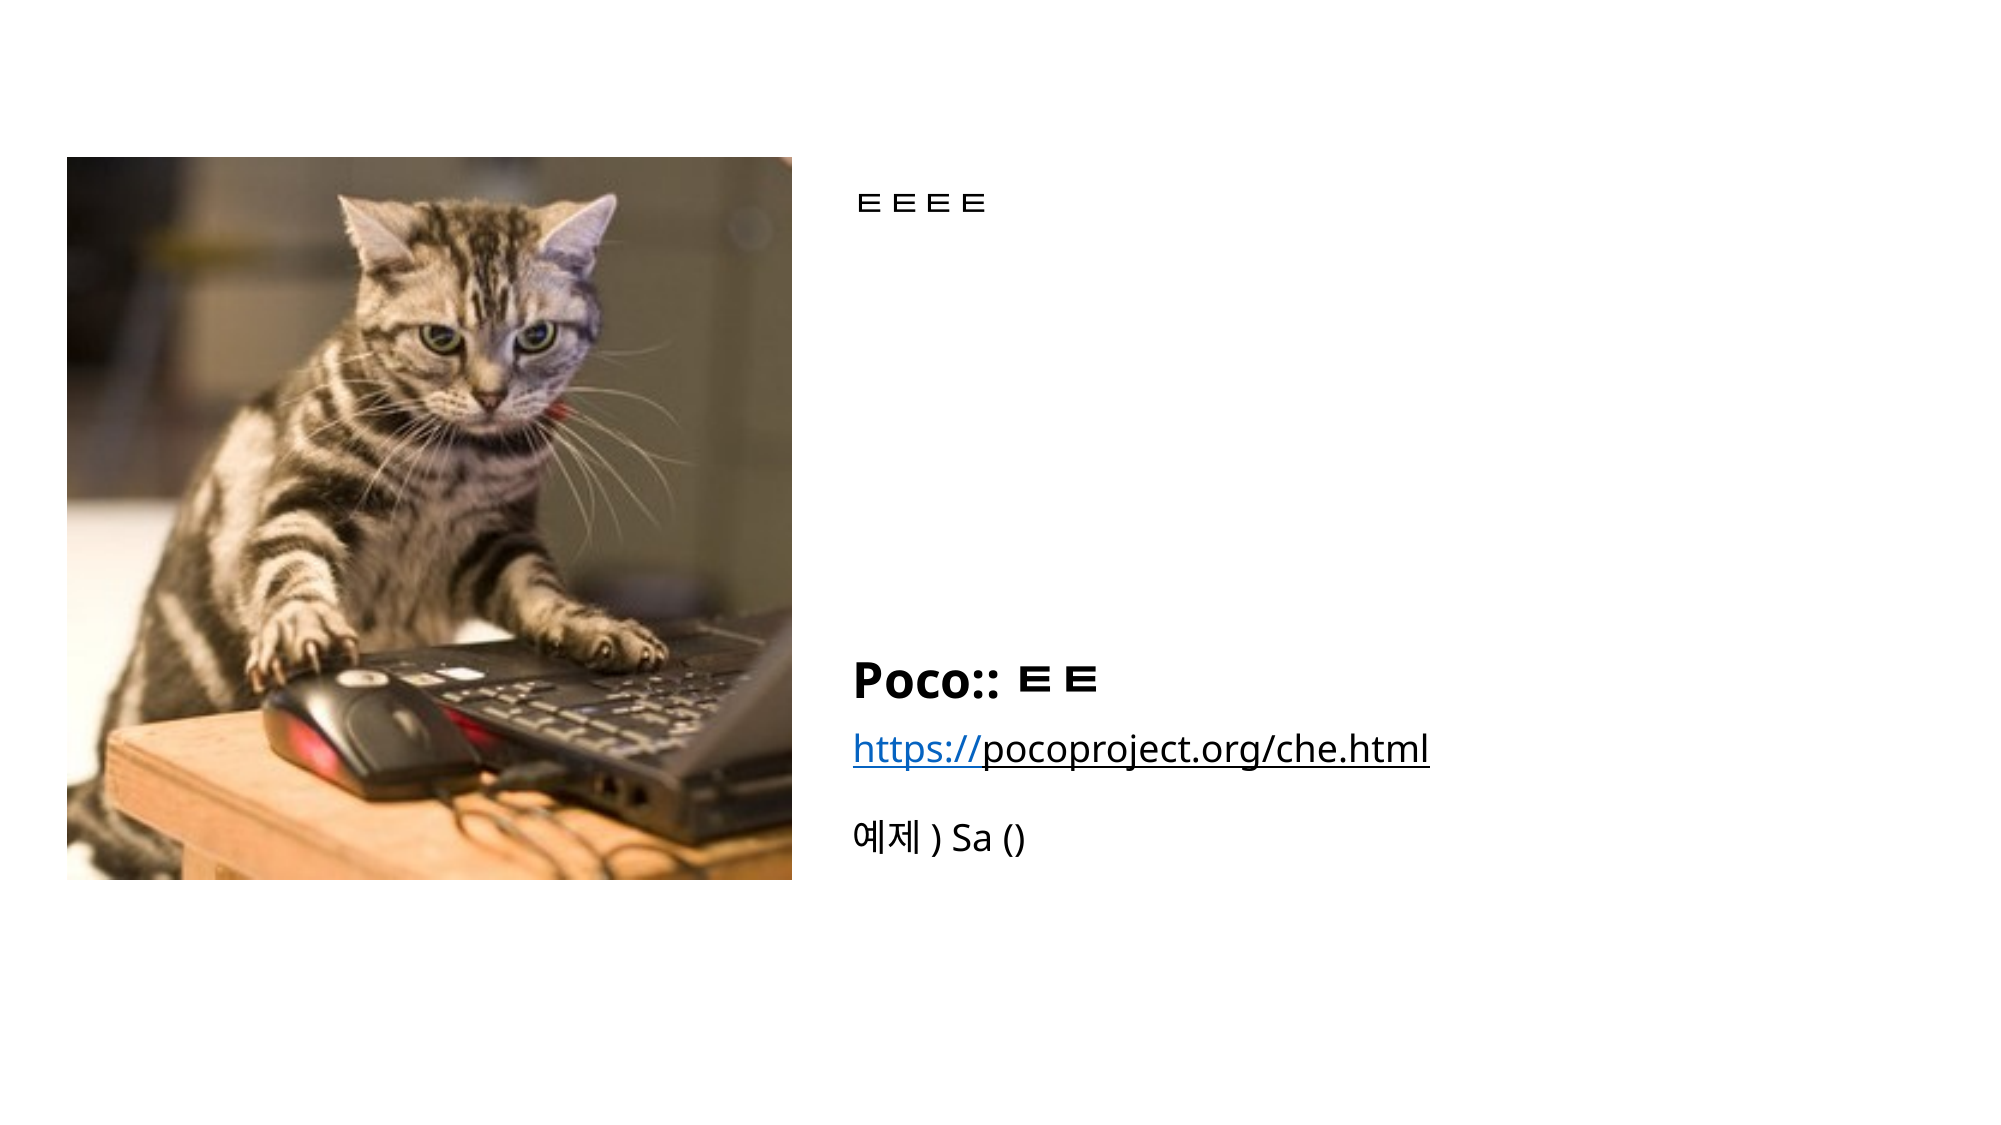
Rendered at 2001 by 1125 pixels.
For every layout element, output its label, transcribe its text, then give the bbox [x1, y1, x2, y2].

text_box https://pocoproject.org/che.html [837, 717, 1997, 784]
text_box 예제) Sa () [837, 806, 1838, 867]
picture [66, 157, 792, 880]
text_box Poco::ㅌㅌ [837, 640, 1757, 716]
text_box ㅌㅌㅌㅌ [837, 172, 1814, 233]
